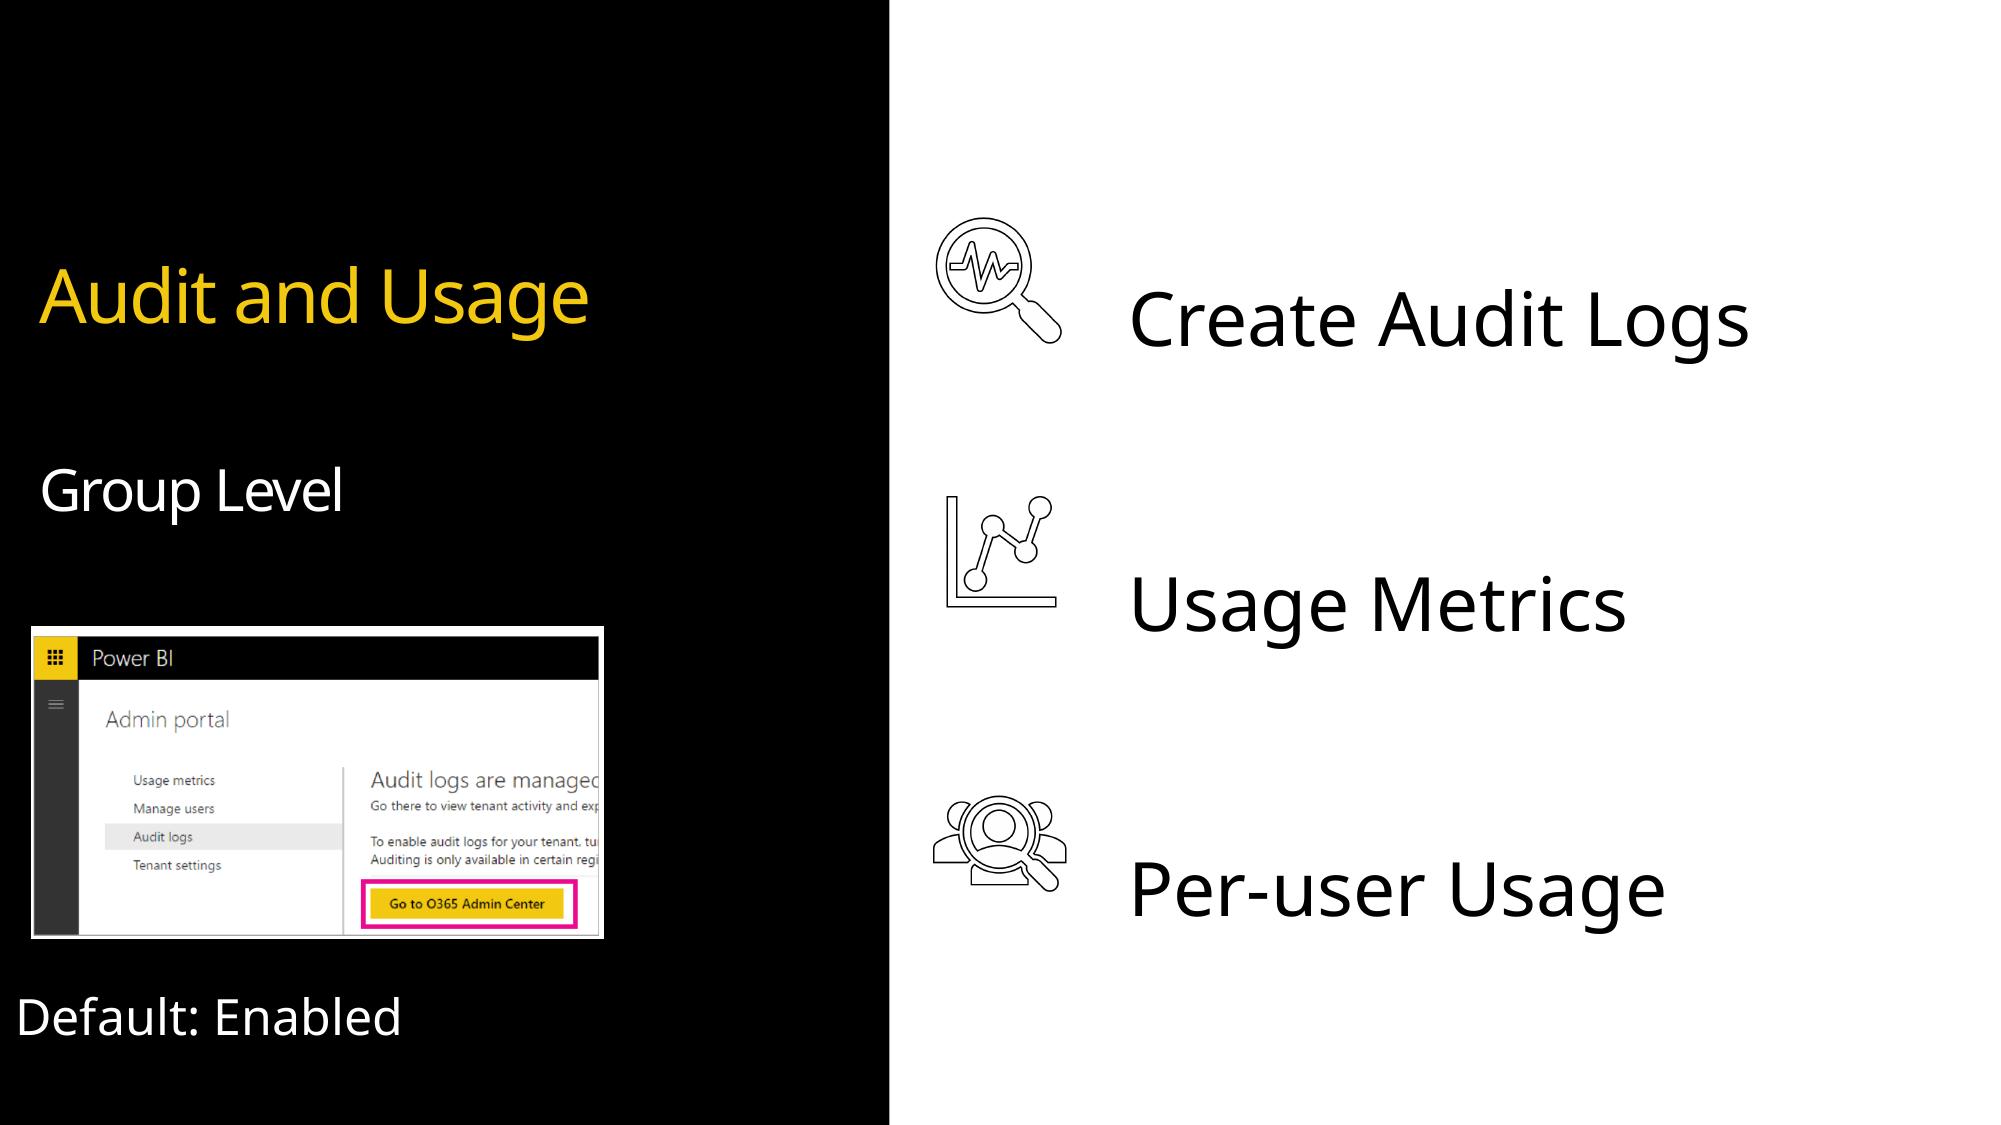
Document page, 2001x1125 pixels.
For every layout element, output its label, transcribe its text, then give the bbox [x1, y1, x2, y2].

text_box Create Audit Logs Usage Metrics Per-user Usage Metrics [1098, 66, 1916, 1125]
picture [31, 626, 605, 939]
picture [924, 768, 1076, 920]
text_box Default: Enabled [0, 968, 434, 1070]
picture [925, 476, 1076, 627]
text_box Audit and Usage [15, 105, 833, 493]
picture [924, 205, 1076, 357]
text_box Group Level [15, 402, 641, 583]
